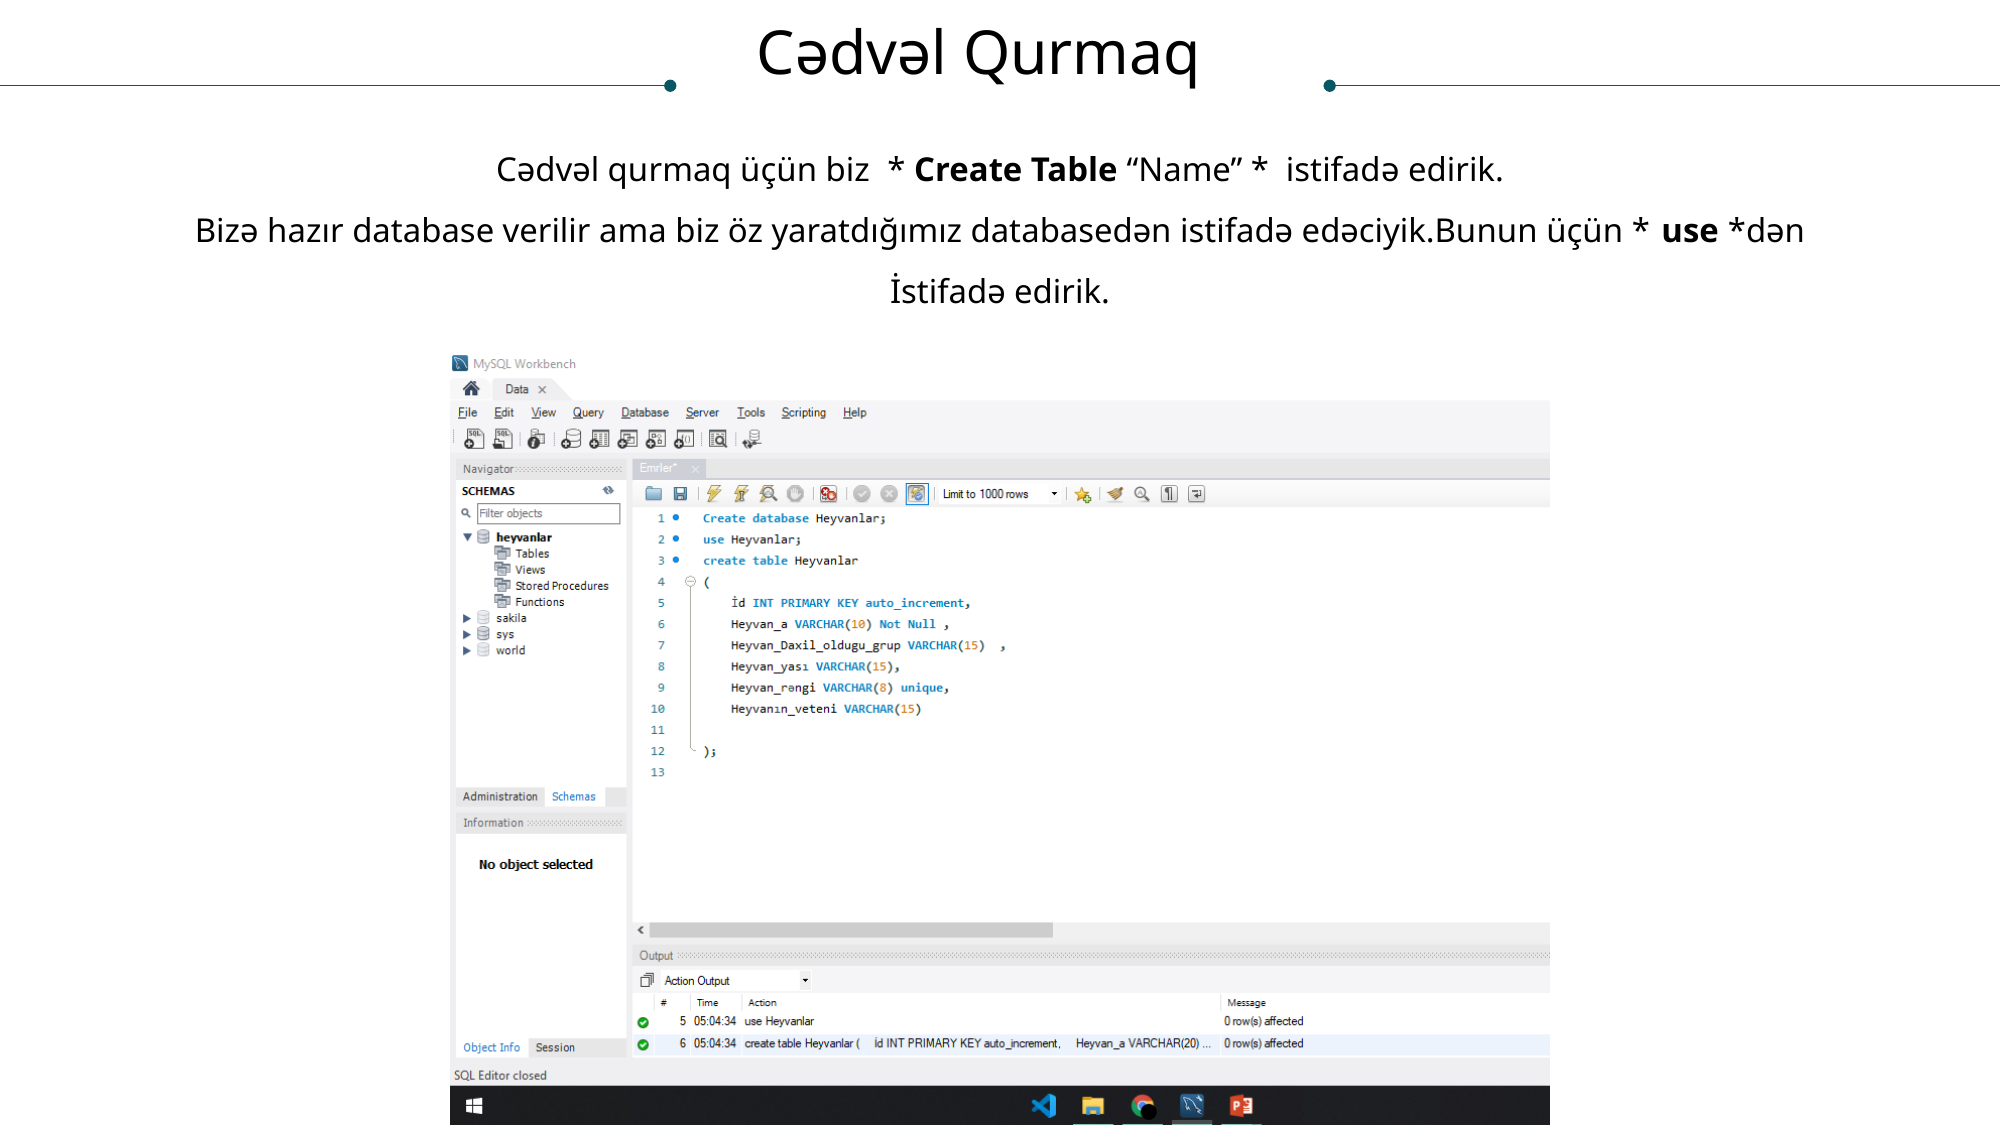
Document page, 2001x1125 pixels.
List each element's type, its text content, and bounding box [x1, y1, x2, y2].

text_box Cədvəl qurmaq üçün biz * Create Table “Name” * istifadə edirik. Bizə hazır database verilir ama biz öz yaratdığımız databasedən istifadə edəciyik.Bunun üçün * use *dən İstifadə edirik. [0, 132, 2000, 320]
picture [450, 352, 1550, 1125]
text_box Cədvəl Qurmaq [741, 0, 1218, 132]
